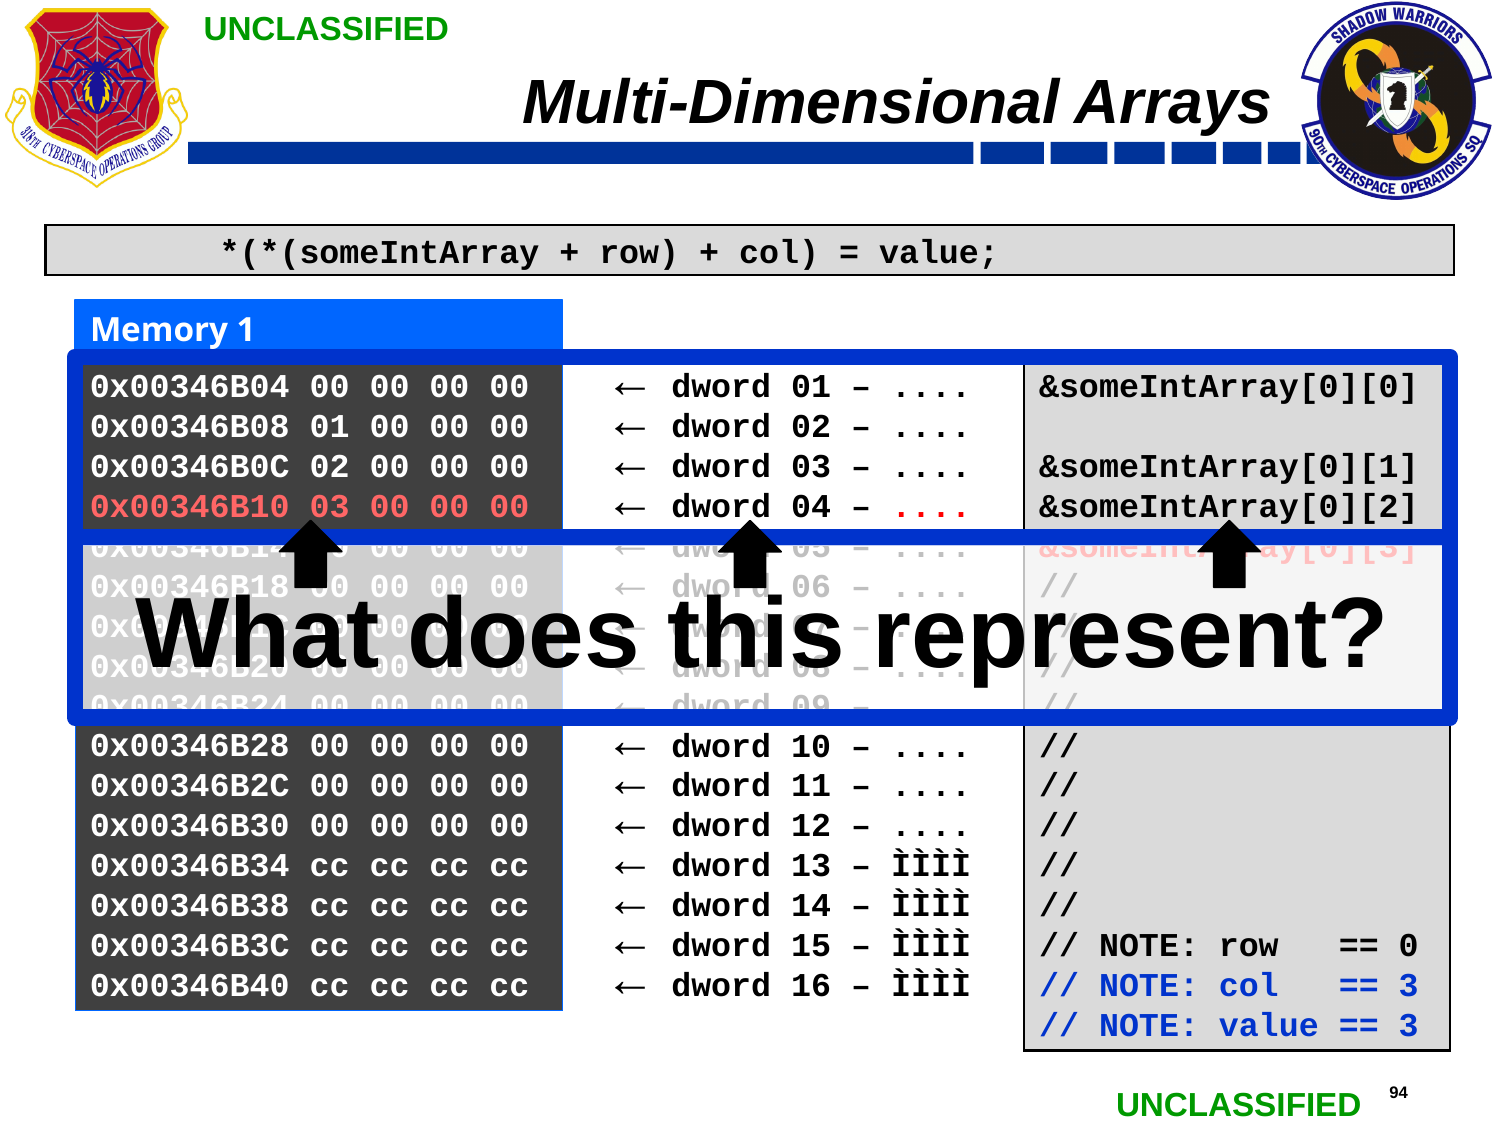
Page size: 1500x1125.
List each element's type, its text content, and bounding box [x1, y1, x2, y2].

picture [1300, 1, 1493, 200]
text_box &someIntArray[0][0] &someIntArray[0][1] &someIntArray[0][2] &someIntArray[0][3] // // // // // // // // // // NOTE: row == 0 // NOTE: col == 3 // NOTE: value == 3 [1024, 726, 1450, 1051]
title Multi-Dimensional Arrays [249, 51, 1288, 142]
picture [5, 8, 188, 188]
text_box *(*(someIntArray + row) + col) = value; [45, 224, 1455, 275]
text_box dword 01 – .... dword 02 – .... dword 03 – .... dword 04 – .... dword 05 – .... dword 06 – .... dword 07 – .... dword 08 – .... dword 09 – .... dword 10 – .... dword 11 – .... dword 12 – .... dword 13 – ÌÌÌÌ dword 14 – ÌÌÌÌ dword 15 – ÌÌÌÌ dword 16 – ÌÌÌÌ [599, 726, 1024, 1011]
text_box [74, 356, 1451, 718]
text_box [74, 725, 563, 1019]
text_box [74, 299, 563, 356]
